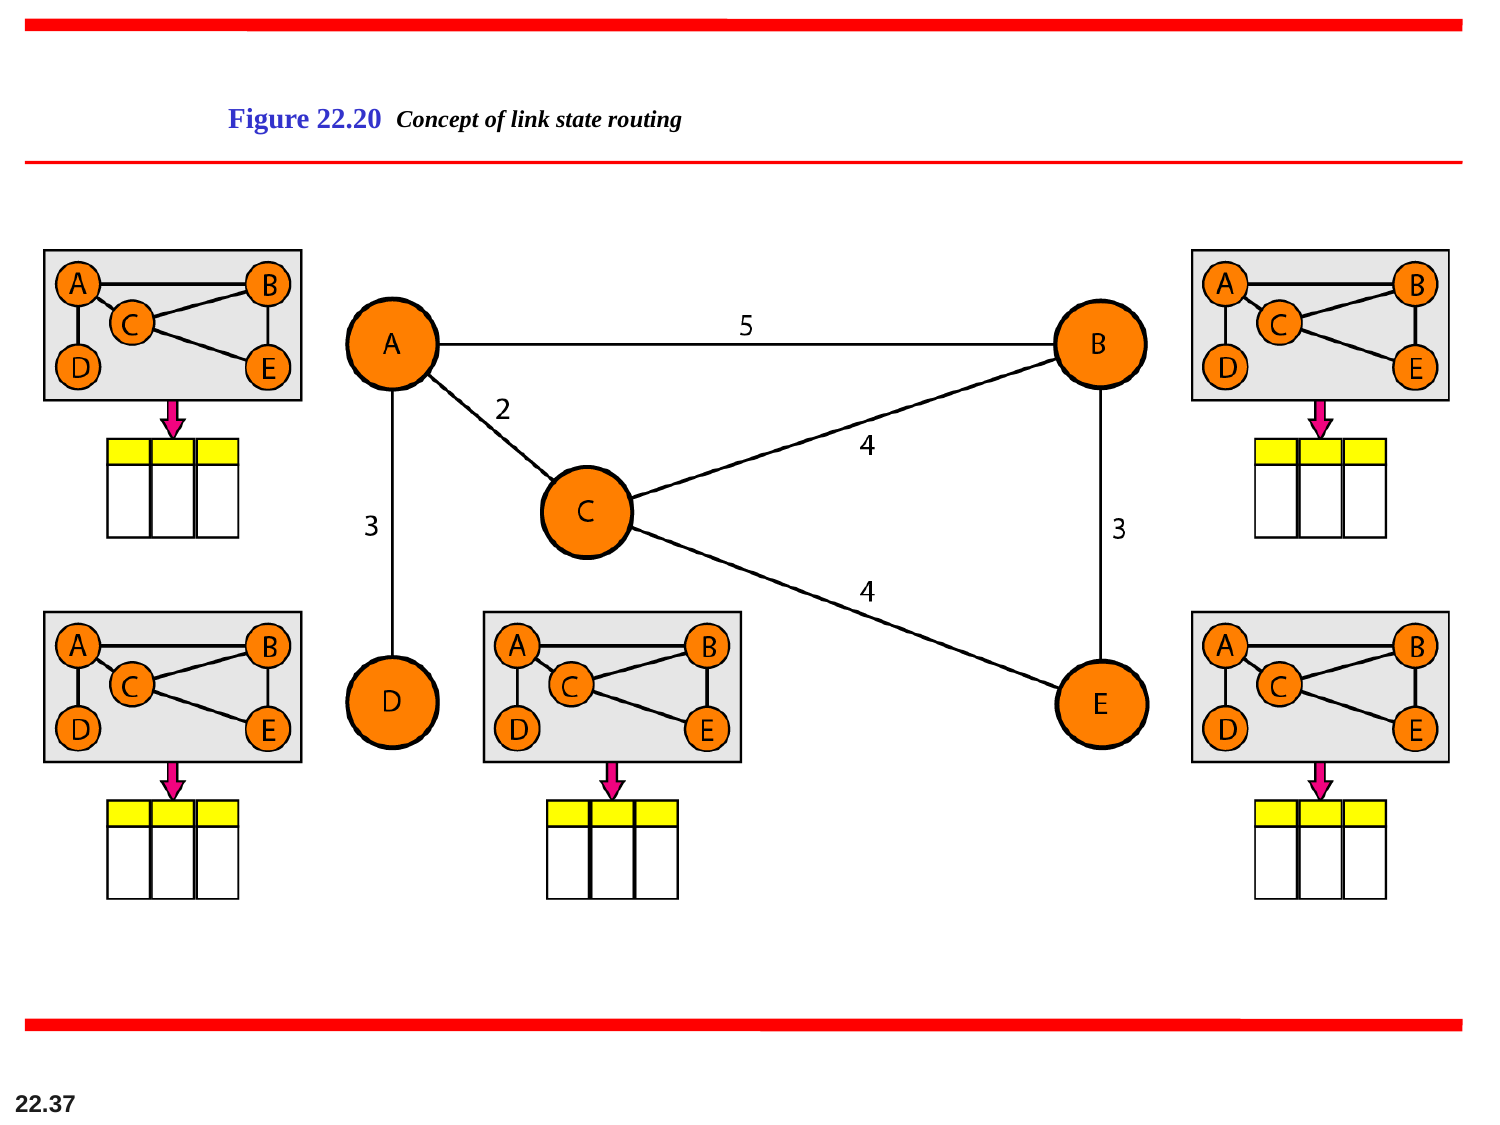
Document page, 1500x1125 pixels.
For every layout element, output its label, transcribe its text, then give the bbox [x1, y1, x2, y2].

text_box Figure 22.20 Concept of link state routing [213, 62, 698, 142]
slide_number 22.37 [0, 1050, 313, 1125]
picture [43, 249, 1450, 900]
